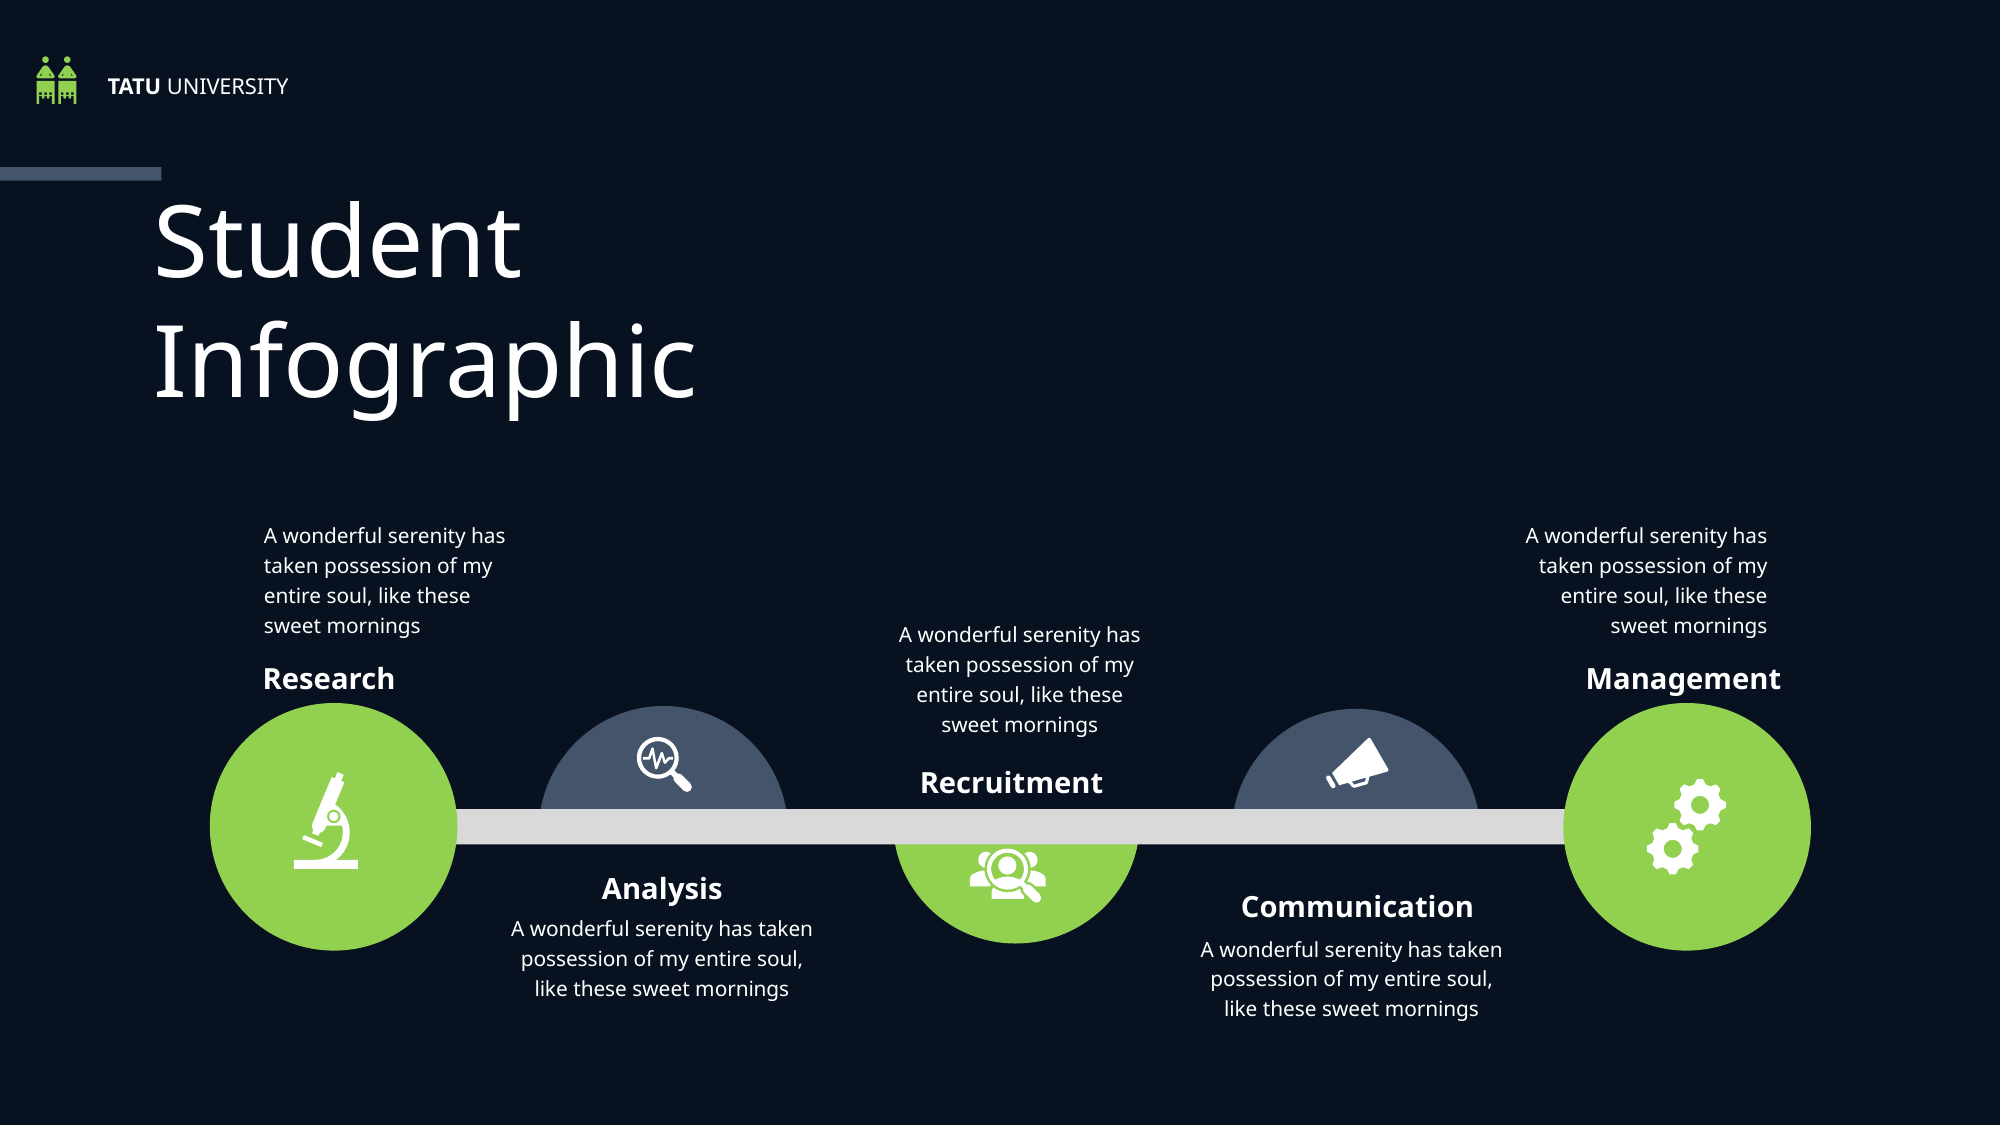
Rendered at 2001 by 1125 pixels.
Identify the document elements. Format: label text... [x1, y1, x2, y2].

text_box Recruitment [843, 739, 1180, 797]
text_box Management [1515, 635, 1852, 693]
text_box Analysis [494, 845, 830, 903]
text_box [1233, 708, 1478, 809]
text_box A wonderful serenity has taken possession of my entire soul, like these sweet mornings [487, 903, 837, 1009]
text_box [0, 166, 162, 182]
text_box A wonderful serenity has taken possession of my entire soul, like these sweet mornings [873, 609, 1167, 745]
text_box [1563, 702, 1811, 951]
text_box [209, 702, 458, 951]
text_box A wonderful serenity has taken possession of my entire soul, like these sweet mornings [1177, 923, 1527, 1029]
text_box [631, 731, 699, 798]
text_box Research [161, 635, 497, 693]
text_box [270, 766, 381, 876]
text_box [895, 845, 1138, 944]
text_box A wonderful serenity has taken possession of my entire soul, like these sweet mornings [249, 510, 534, 646]
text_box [1319, 724, 1396, 801]
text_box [964, 832, 1052, 919]
text_box [457, 809, 1564, 845]
text_box [540, 705, 787, 809]
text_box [1628, 768, 1745, 885]
text_box Communication [1189, 863, 1526, 921]
text_box Student Infographic [139, 180, 910, 415]
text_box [36, 56, 319, 108]
text_box A wonderful serenity has taken possession of my entire soul, like these sweet mornings [1497, 510, 1783, 646]
